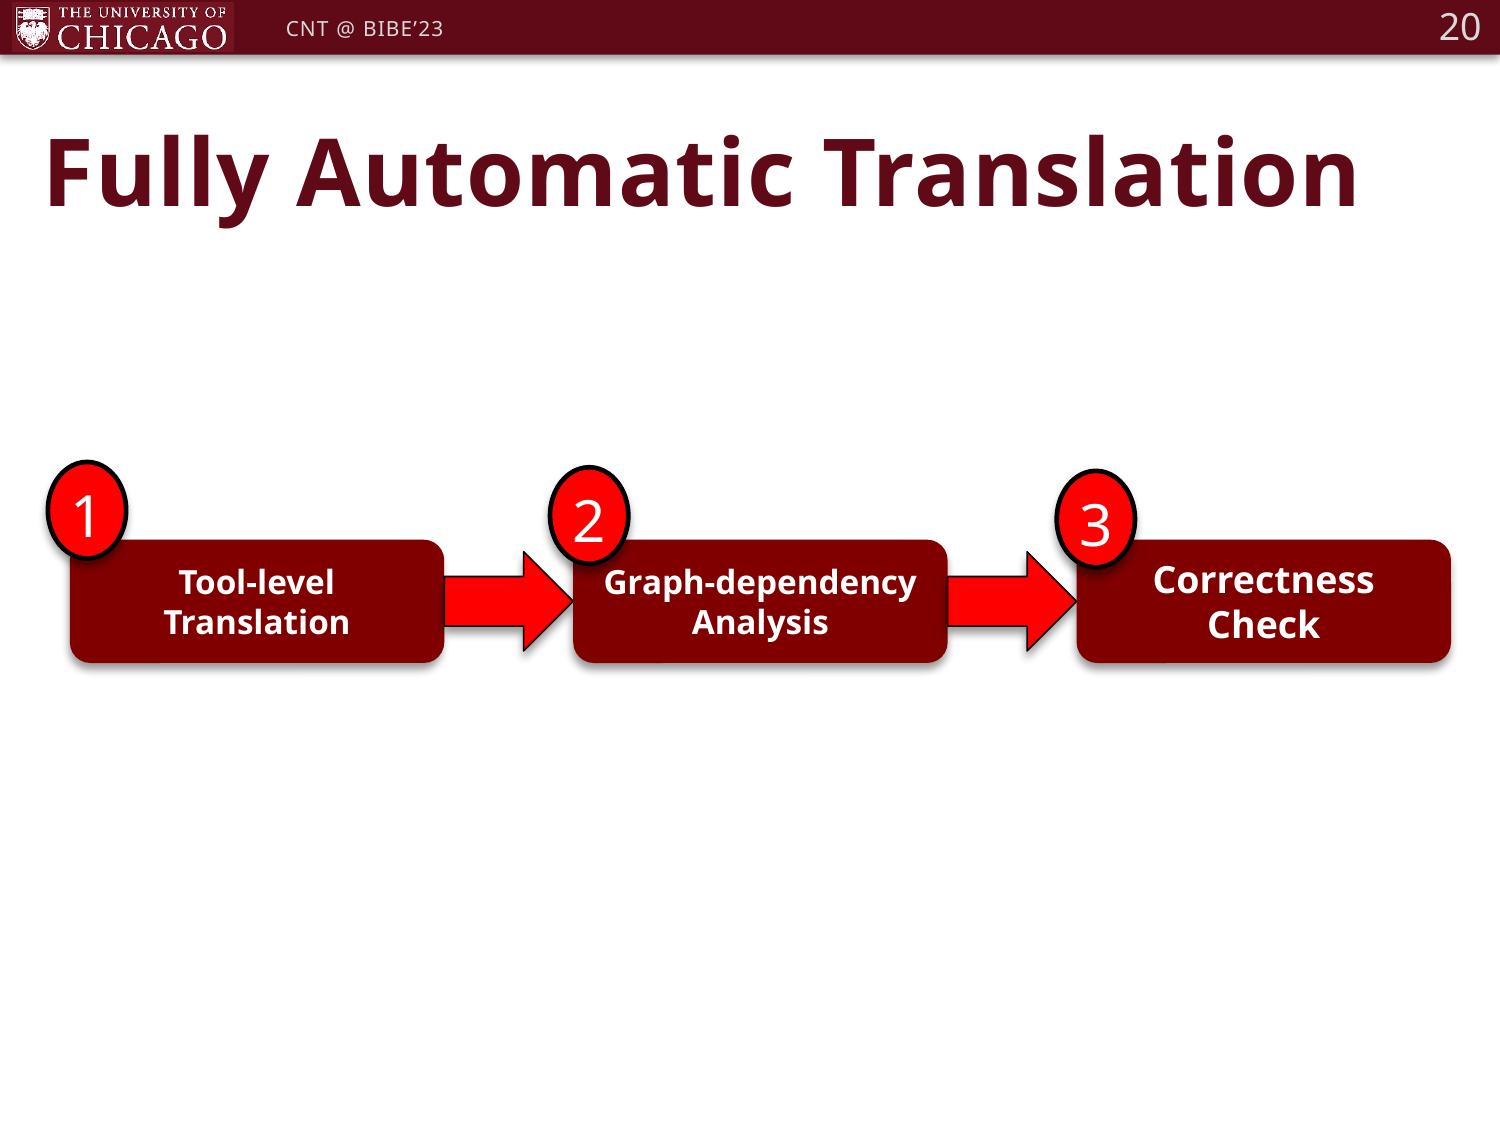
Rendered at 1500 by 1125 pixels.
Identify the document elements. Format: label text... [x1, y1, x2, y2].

picture [12, 2, 234, 52]
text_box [47, 461, 1452, 664]
footer CNT @ BIBE’23 [270, 7, 806, 45]
slide_number 20 [1365, 0, 1497, 59]
title Fully Automatic Translation [27, 45, 1472, 233]
